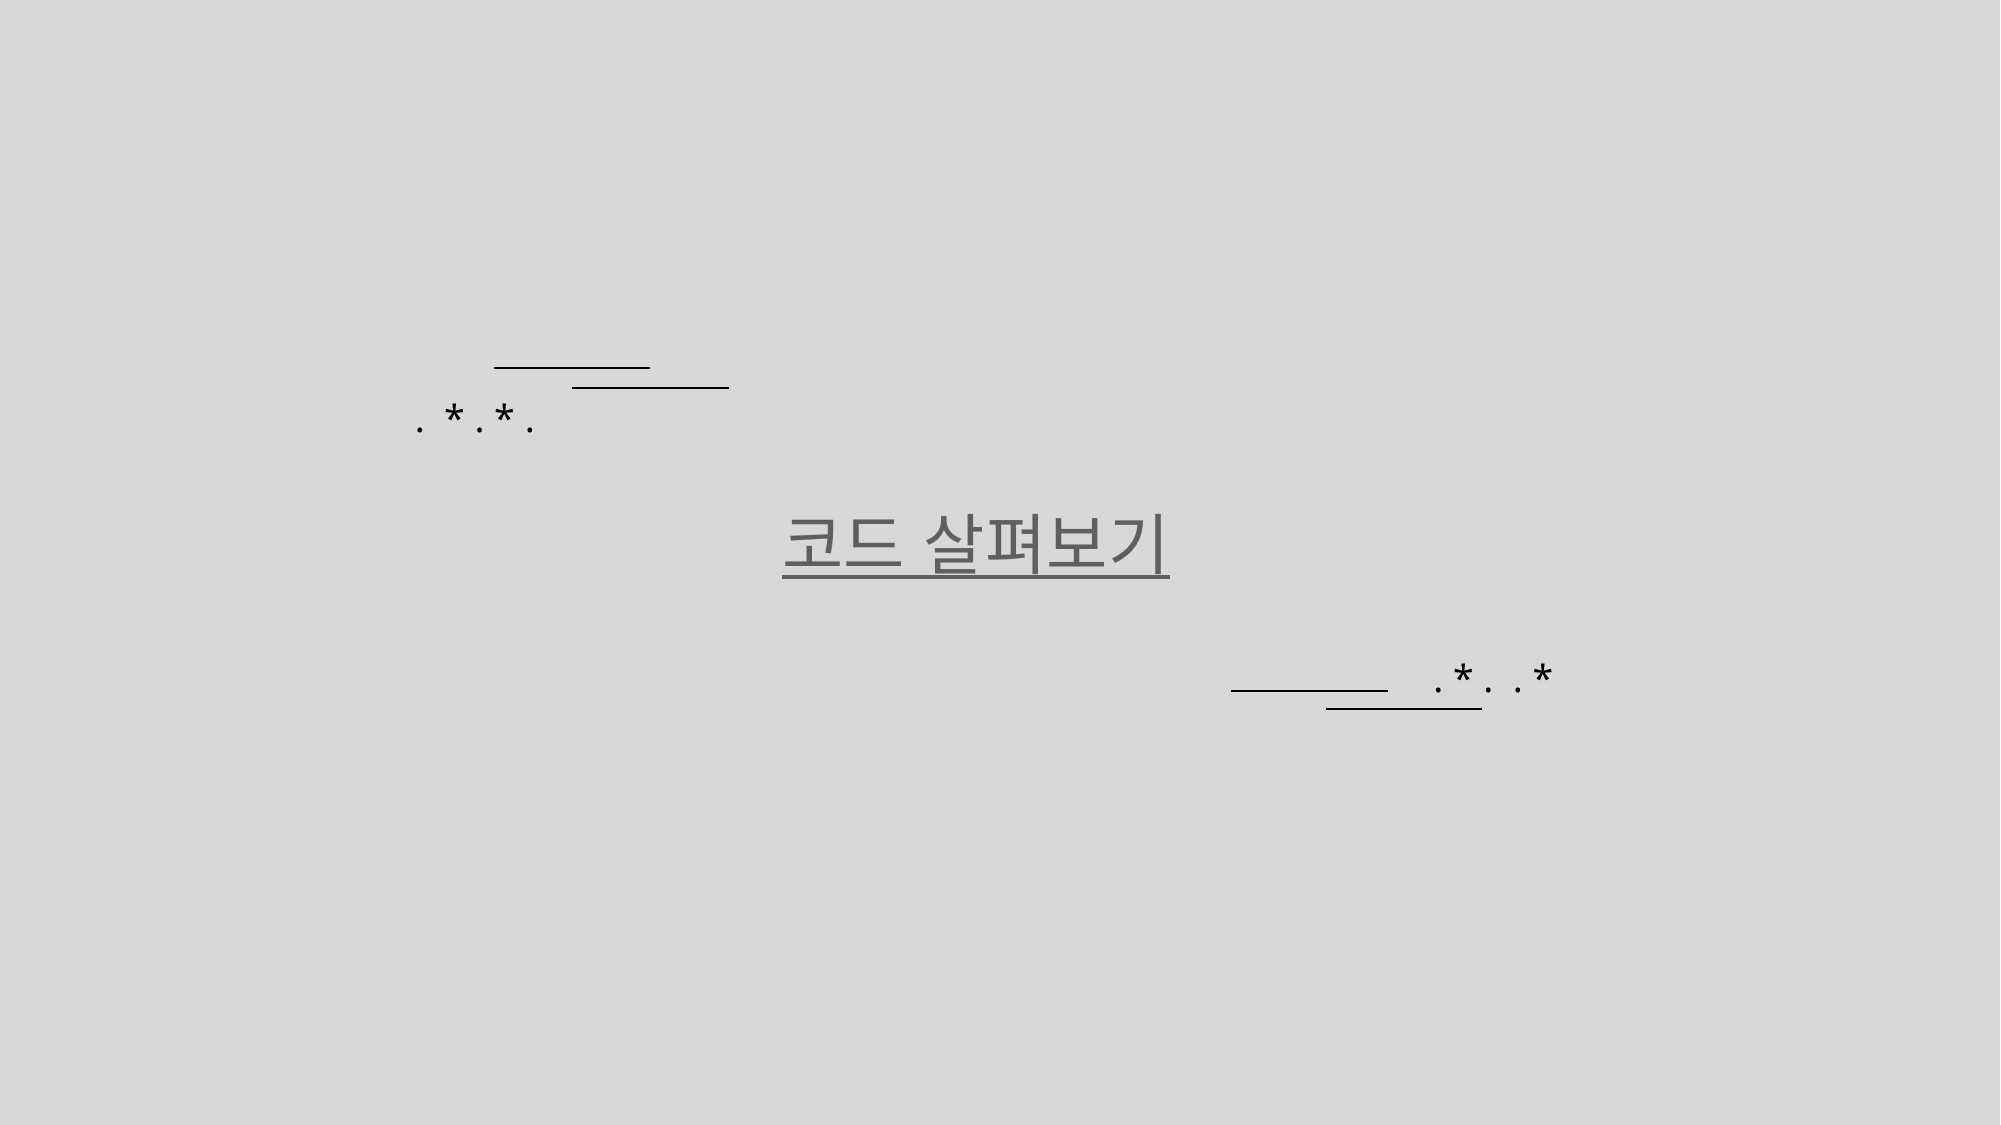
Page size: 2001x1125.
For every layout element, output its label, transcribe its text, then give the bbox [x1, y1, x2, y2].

text_box 코드 살펴보기 [767, 495, 1768, 607]
text_box . * . . * [1418, 647, 1569, 708]
text_box . * . * . [400, 387, 551, 448]
